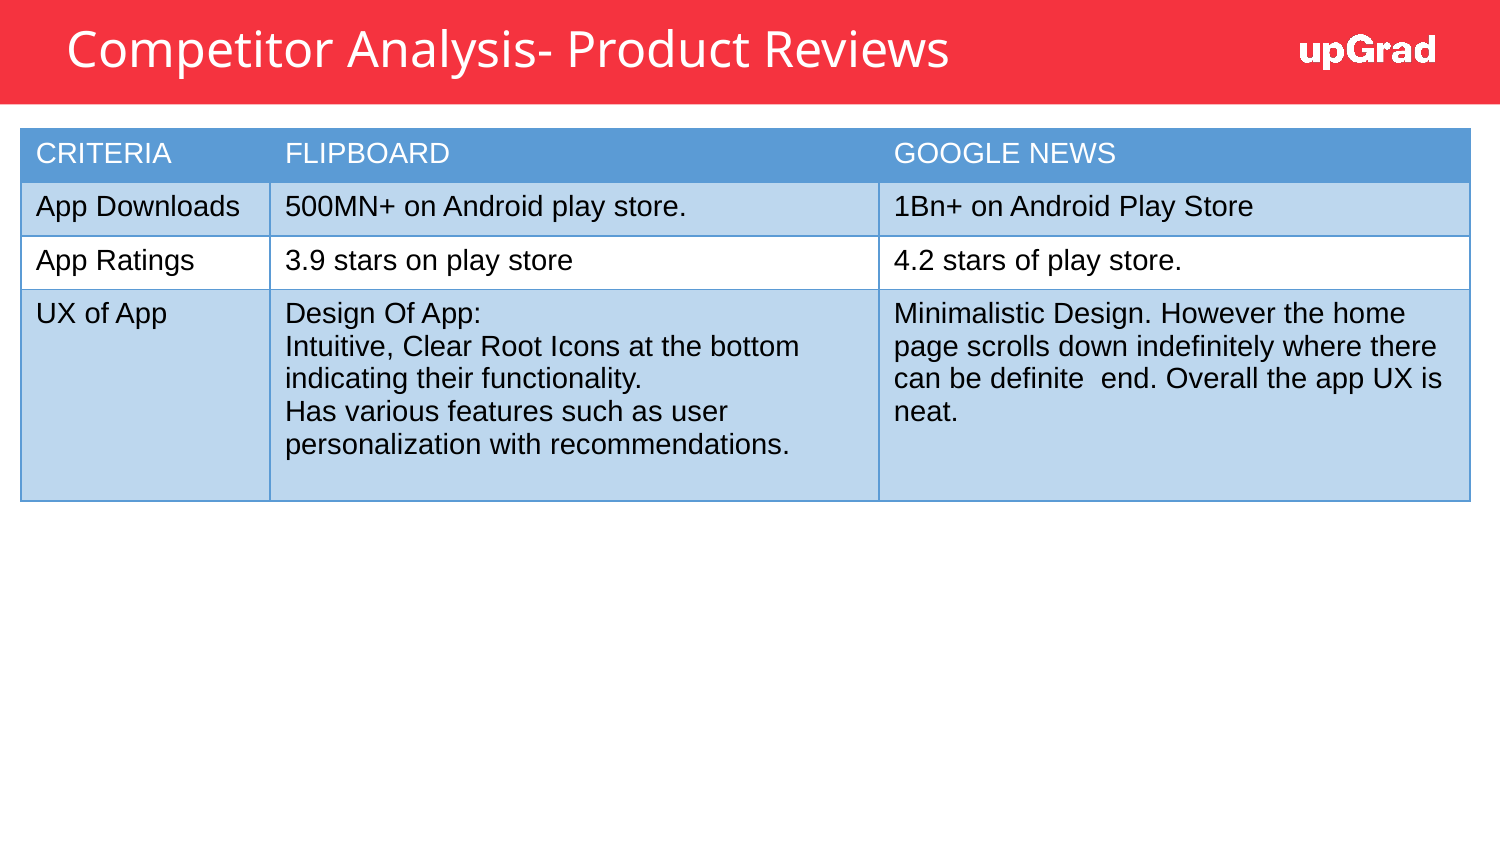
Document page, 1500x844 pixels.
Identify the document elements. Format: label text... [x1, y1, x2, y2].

title Competitor Analysis- Product Reviews [51, 20, 1223, 83]
table_cell UX of App [22, 290, 269, 500]
table_cell 3.9 stars on play store [271, 237, 878, 289]
table_cell App Downloads [22, 183, 269, 235]
table_header GOOGLE NEWS [880, 130, 1469, 182]
picture [1300, 34, 1435, 70]
table_cell 500MN+ on Android play store. [271, 183, 878, 235]
table_header CRITERIA [22, 130, 269, 182]
table_cell Minimalistic Design. However the home page scrolls down indefinitely where there can be definite end. Overall the app UX is neat. [880, 290, 1469, 500]
table_cell 1Bn+ on Android Play Store [880, 183, 1469, 235]
table_cell App Ratings [22, 237, 269, 289]
table_cell Design Of App: Intuitive, Clear Root Icons at the bottom indicating their functionality. Has various features such as user personalization with recommendations. [271, 290, 878, 500]
table_header FLIPBOARD [271, 130, 878, 182]
table_cell 4.2 stars of play store. [880, 237, 1469, 289]
